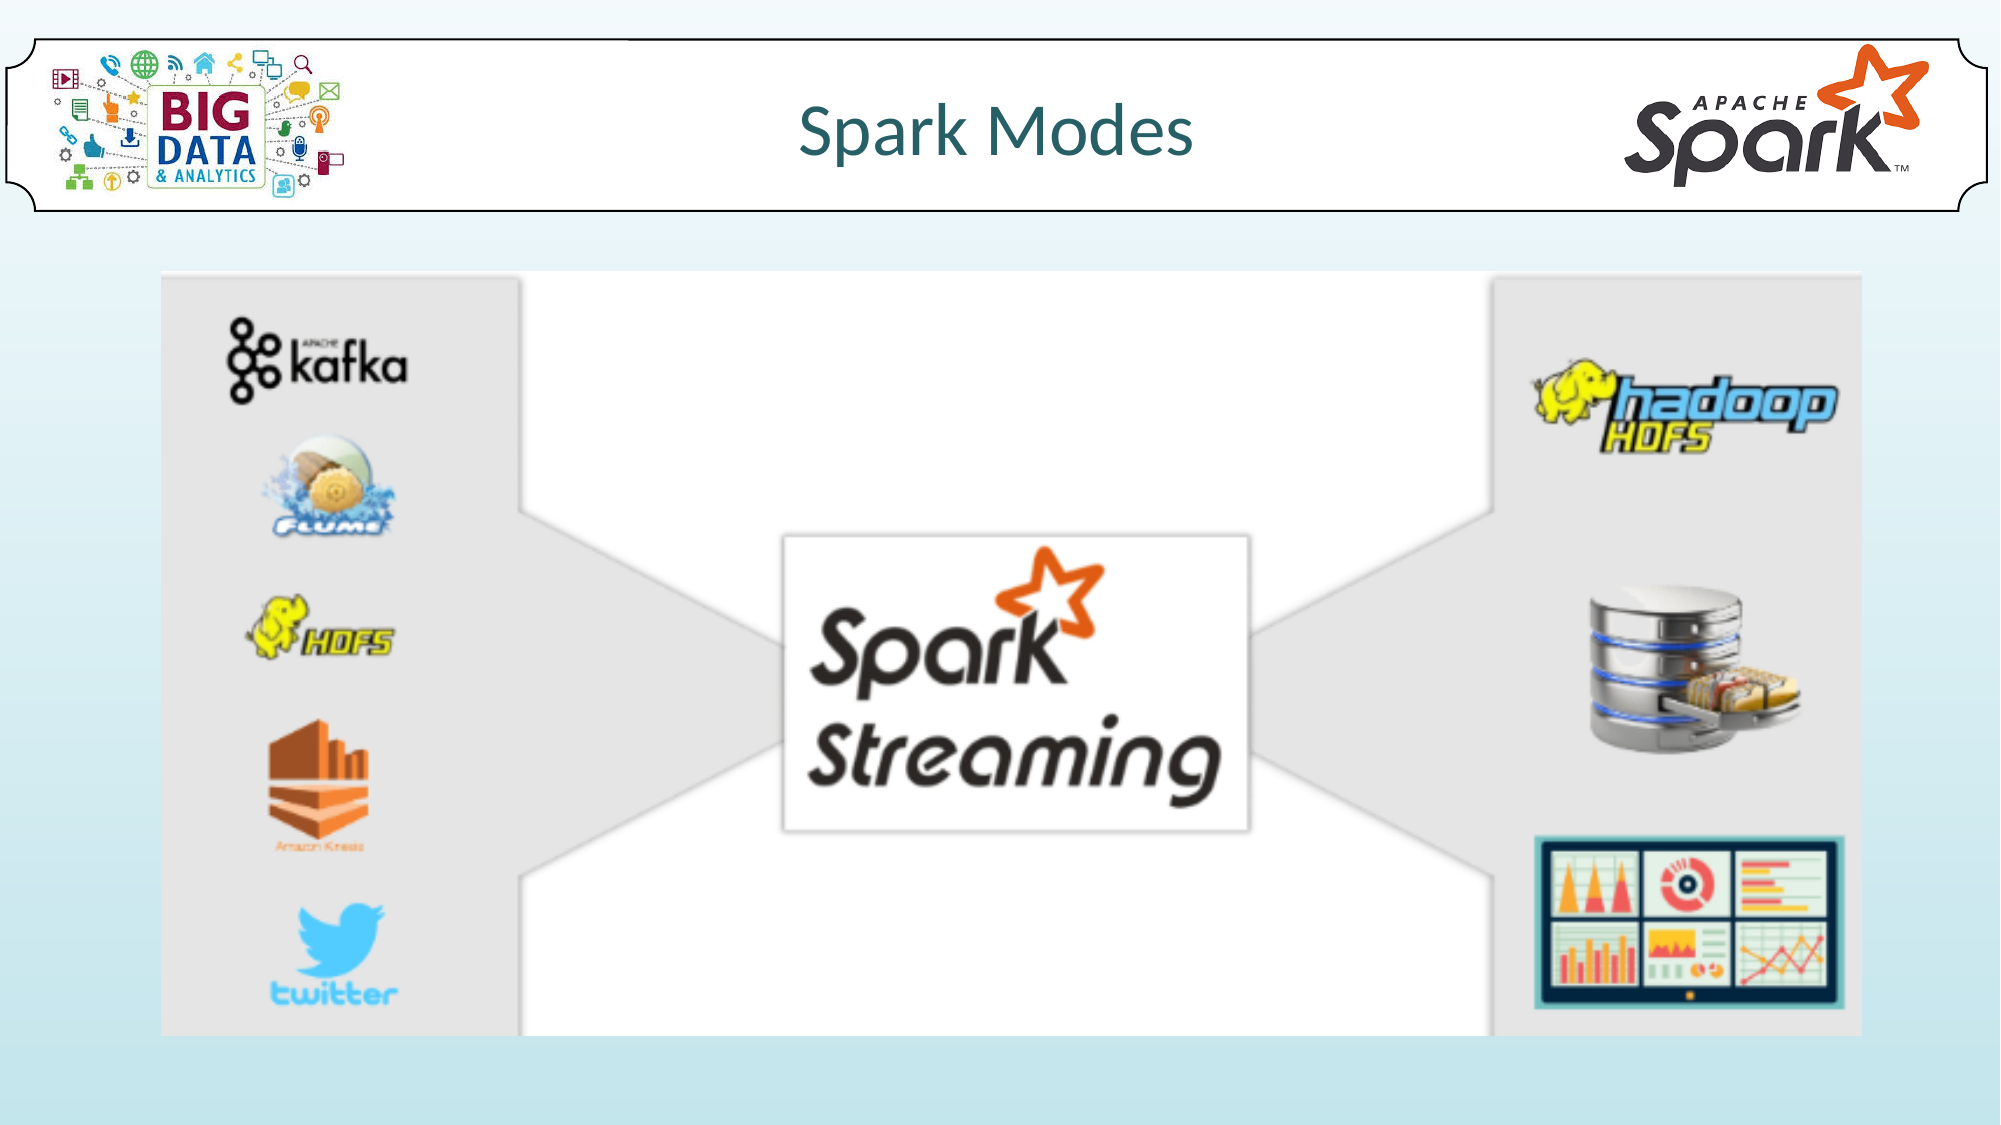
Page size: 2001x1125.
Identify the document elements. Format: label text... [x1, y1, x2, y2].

picture [1624, 44, 1929, 187]
text_box Spark Modes [5, 38, 1988, 212]
picture [161, 271, 1862, 1036]
picture [46, 44, 350, 205]
